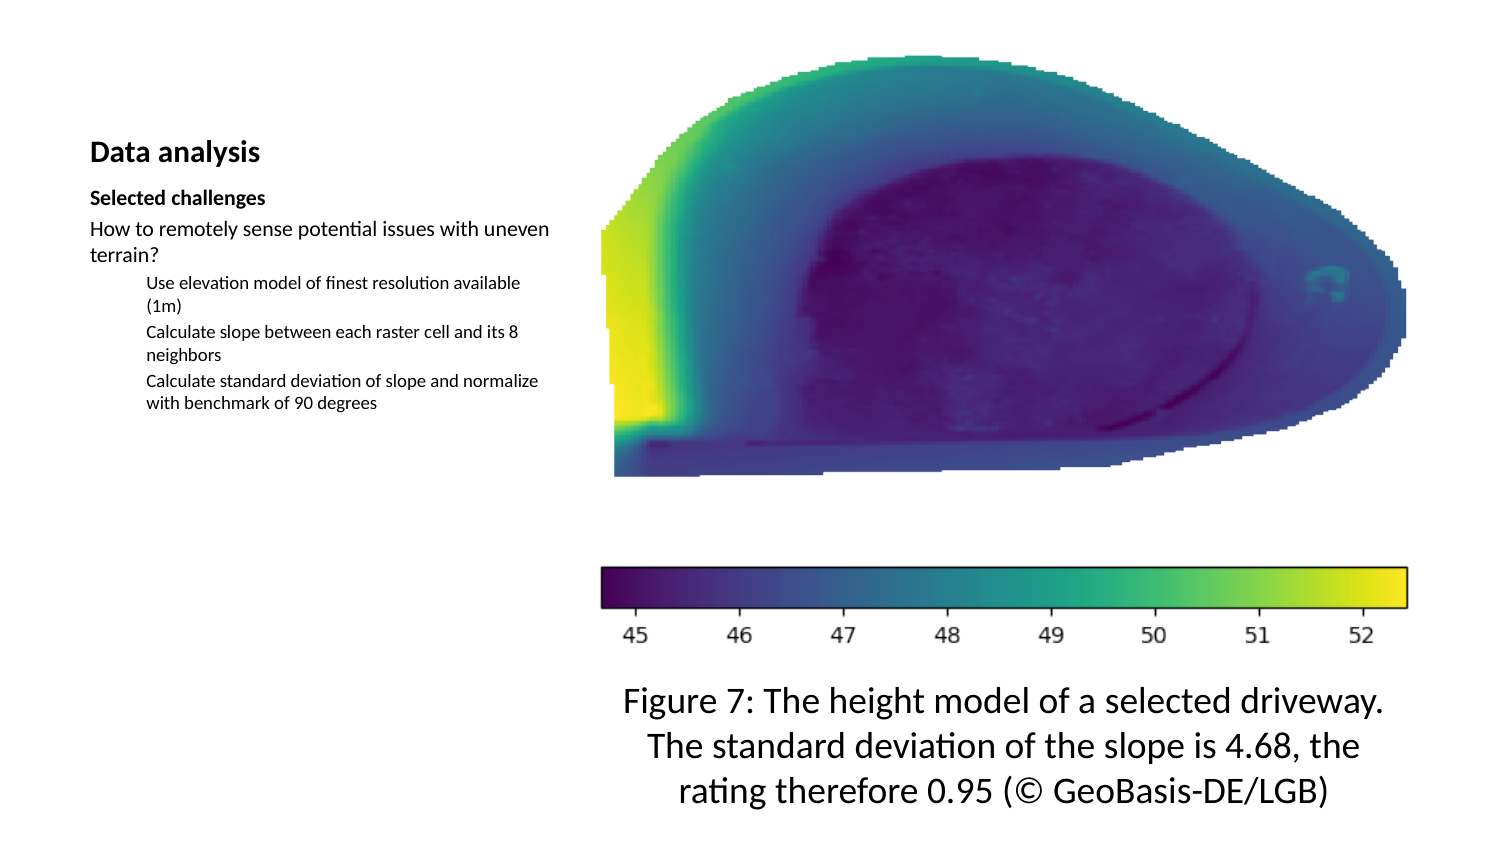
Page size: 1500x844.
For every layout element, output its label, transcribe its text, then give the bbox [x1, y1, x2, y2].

picture [585, 41, 1424, 663]
title Data analysis [75, 33, 569, 176]
text_box Figure 7: The height model of a selected driveway. The standard deviation of the slope is 4.68, the rating therefore 0.95 (© GeoBasis-DE/LGB) [585, 670, 1423, 753]
list Selected challenges How to remotely sense potential issues with uneven terrain? Use elevation model of finest resolution available (1m) Calculate slope between each raster cell and its 8 neighbors Calculate standard deviation of slope and normalize with benchmark of 90 degrees [75, 176, 569, 754]
